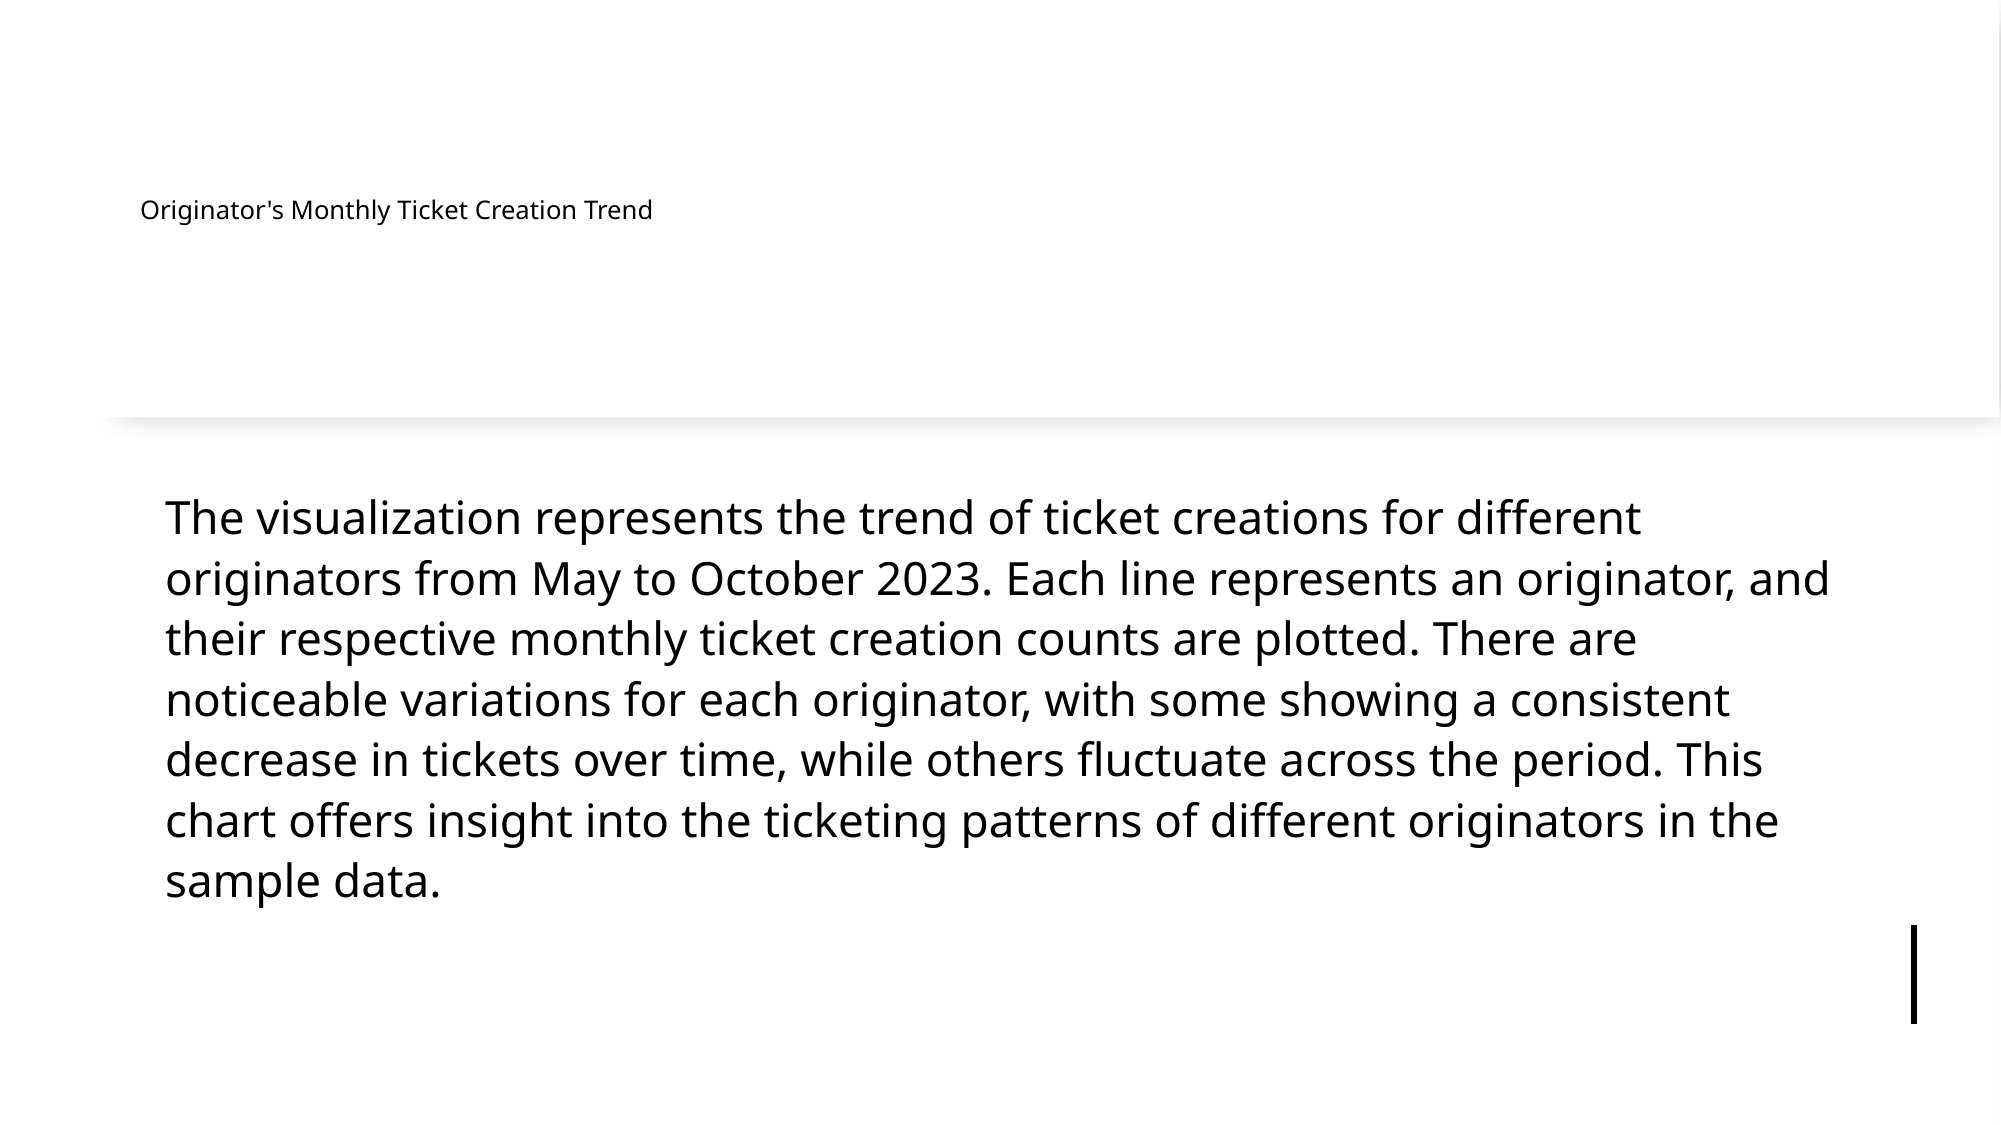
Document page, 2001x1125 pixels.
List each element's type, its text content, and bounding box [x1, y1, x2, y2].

text_box The visualization represents the trend of ticket creations for different originators from May to October 2023. Each line represents an originator, and their respective monthly ticket creation counts are plotted. There are noticeable variations for each originator, with some showing a consistent decrease in tickets over time, while others fluctuate across the period. This chart offers insight into the ticketing patterns of different originators in the sample data. [149, 476, 1853, 1012]
list [124, 451, 1828, 987]
title Originator's Monthly Ticket Creation Trend [125, 93, 1828, 326]
